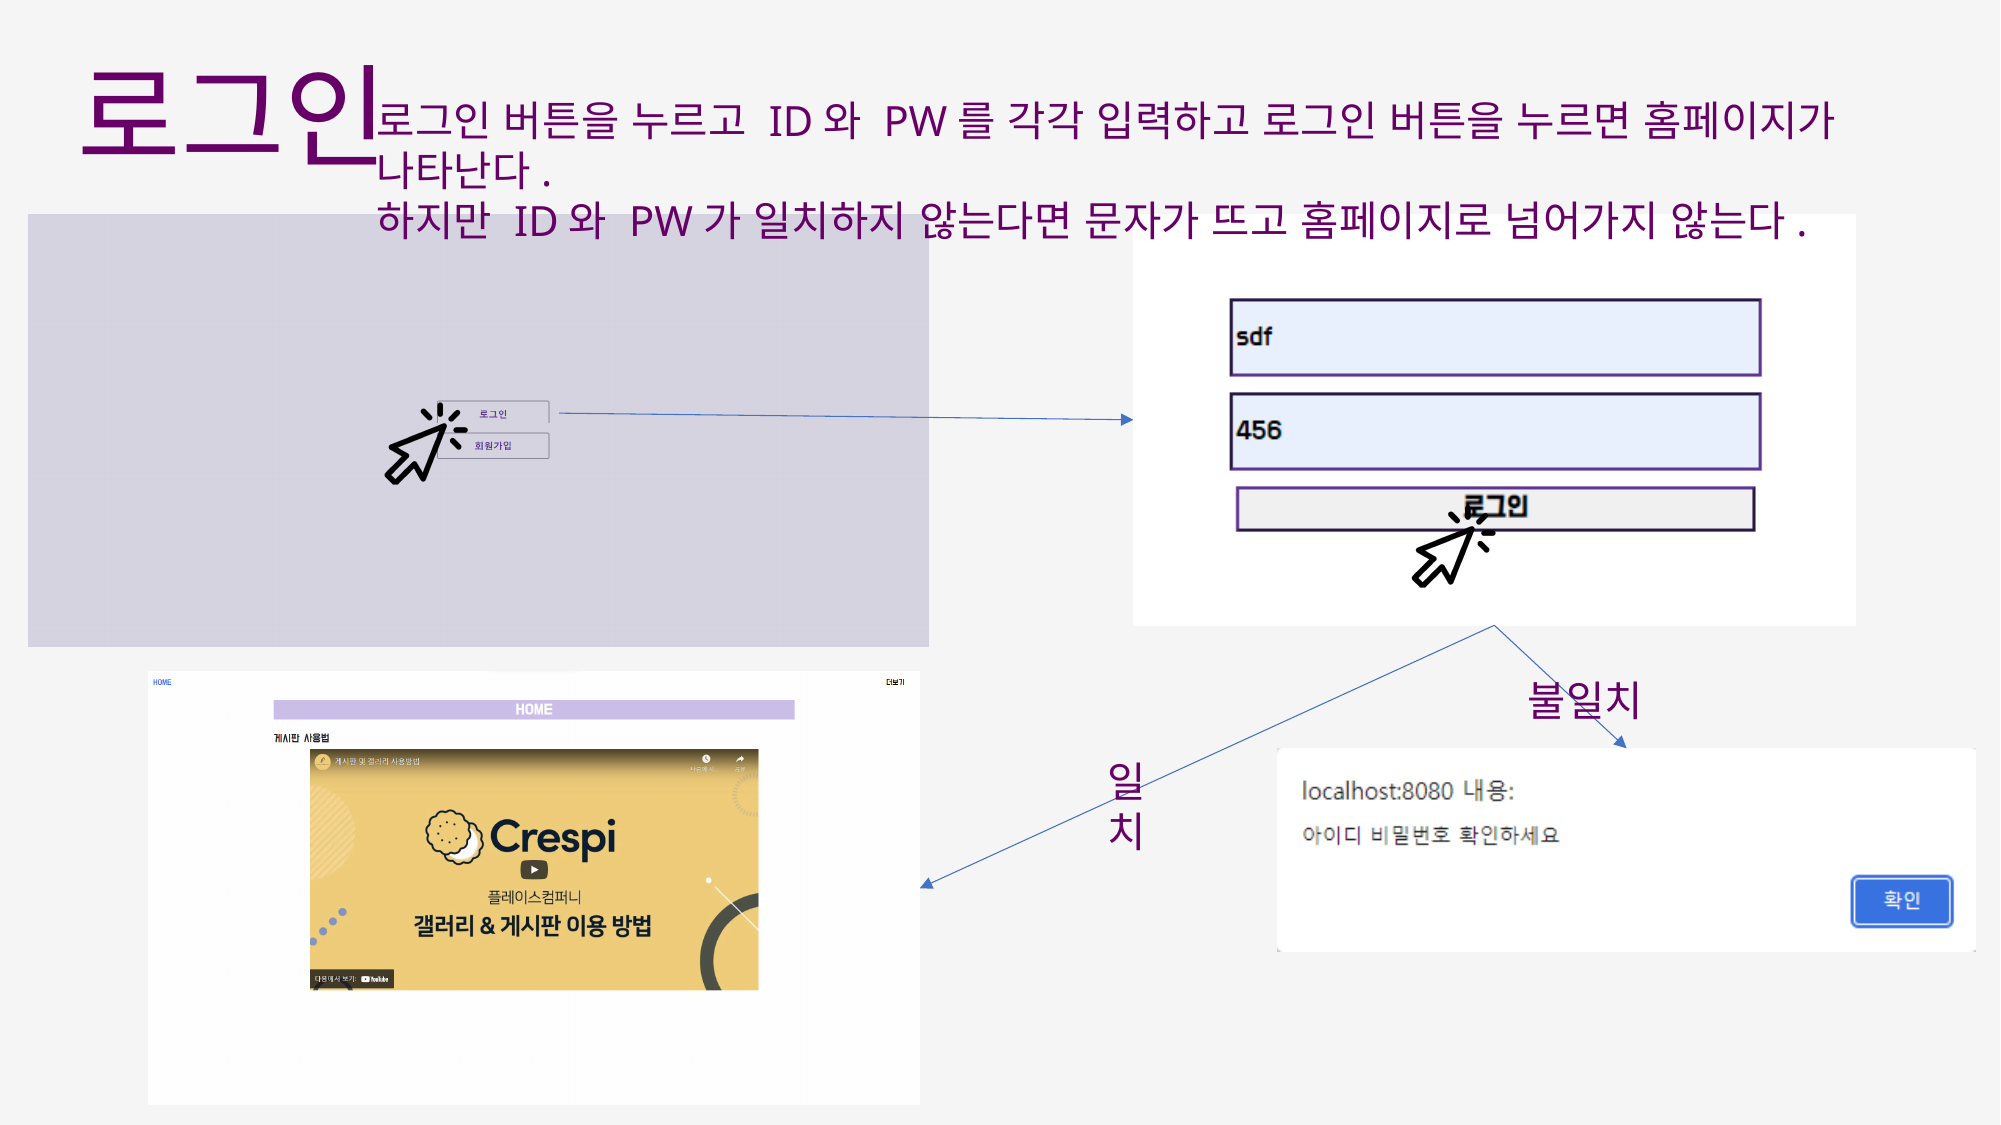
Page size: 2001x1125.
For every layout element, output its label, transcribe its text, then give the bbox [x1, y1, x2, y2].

text_box 불일치 [1627, 667, 1667, 732]
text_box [919, 625, 1494, 889]
picture [28, 214, 929, 647]
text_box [559, 413, 1133, 420]
picture [1277, 748, 1976, 952]
text_box 로그인 버튼을 누르고 ID와 PW를 각각 입력하고 로그인 버튼을 누르면 홈페이지가 나타난다. 하지만 ID와 PW가 일치하지 않는다면 문자가 뜨고 홈페이지로 넘어가지 않는다. [362, 86, 1977, 252]
title 로그인 [63, 60, 778, 185]
picture [1133, 214, 1856, 626]
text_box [1494, 625, 1627, 749]
picture [148, 671, 920, 1106]
